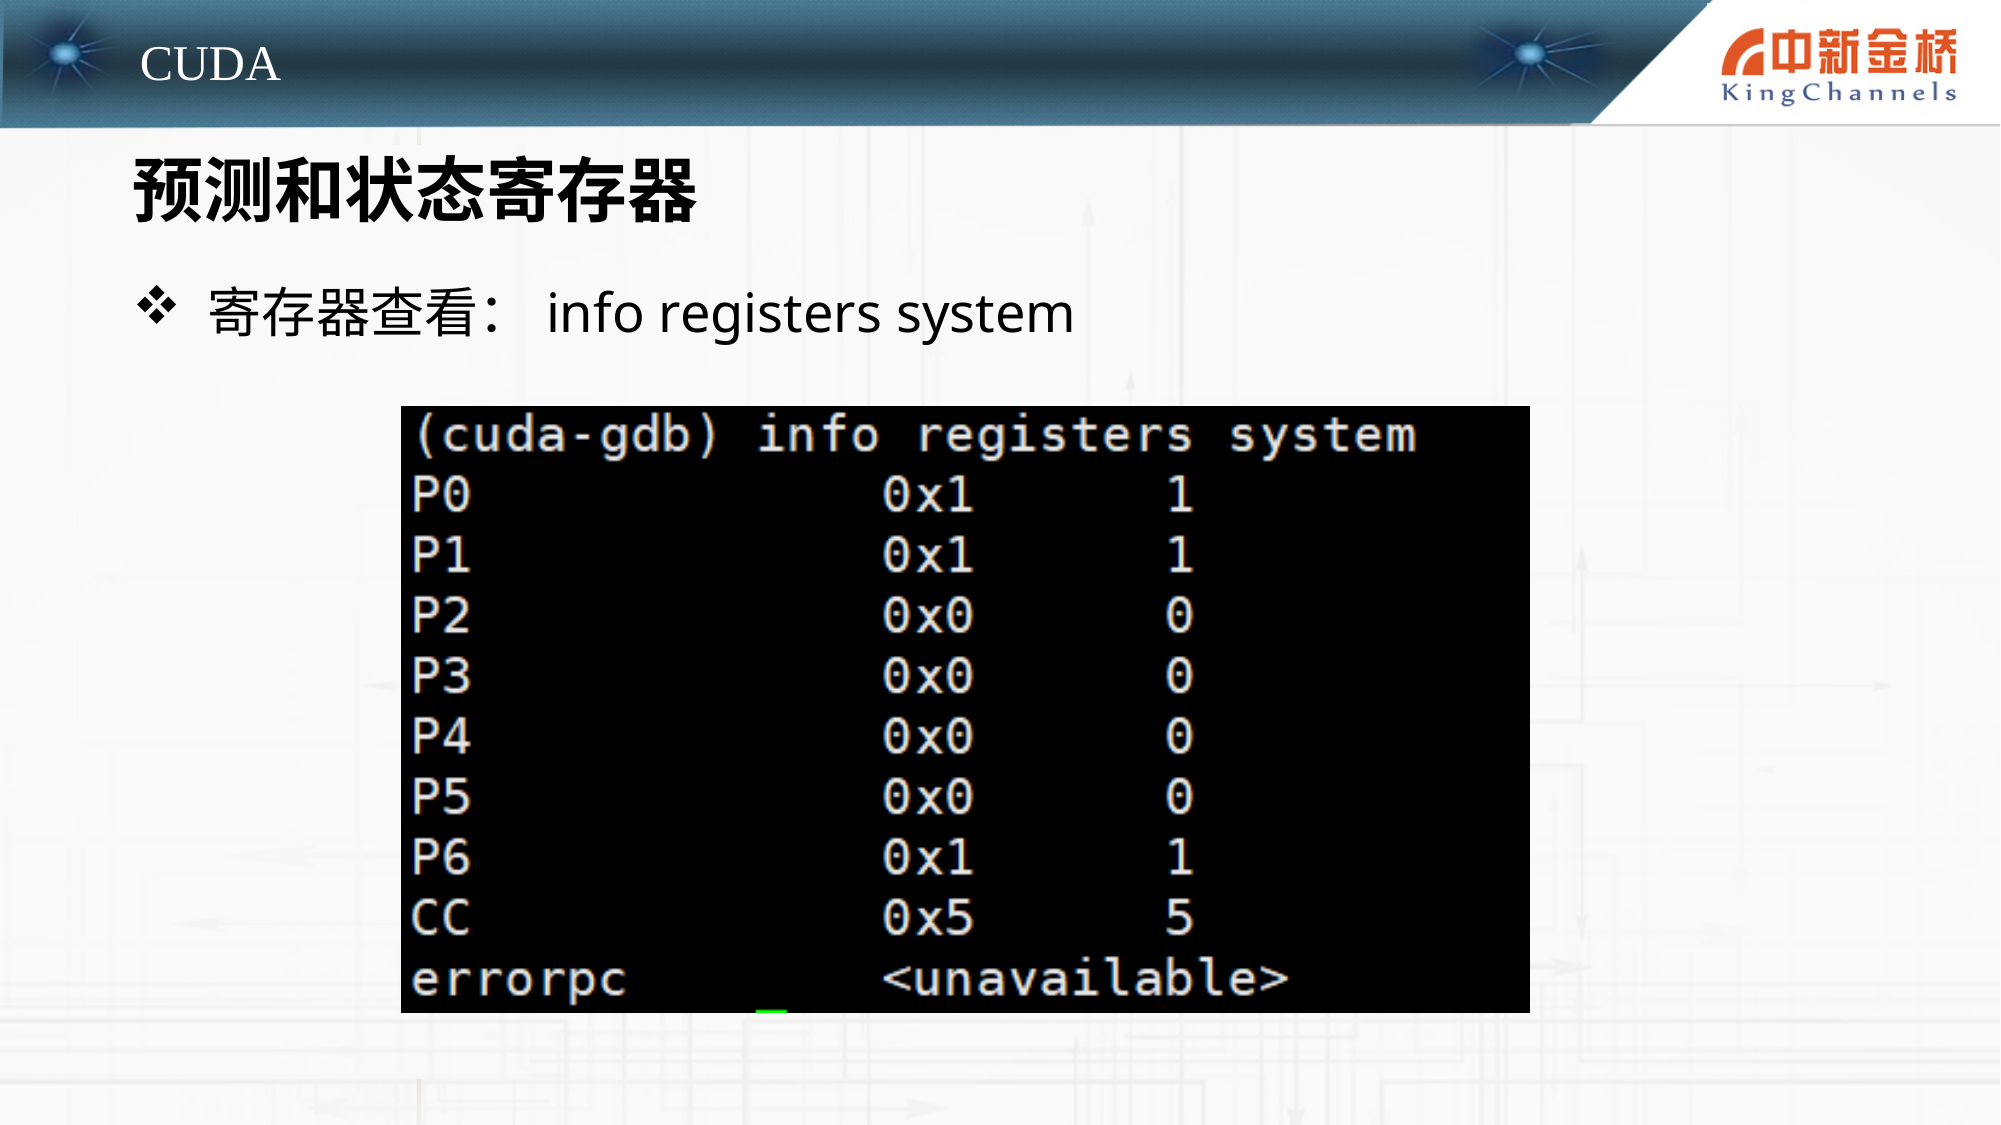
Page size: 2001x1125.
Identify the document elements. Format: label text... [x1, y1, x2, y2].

text_box 寄存器查看：info registers system [117, 238, 2000, 352]
text_box 预测和状态寄存器 [117, 138, 1898, 238]
picture [0, 0, 2001, 1125]
